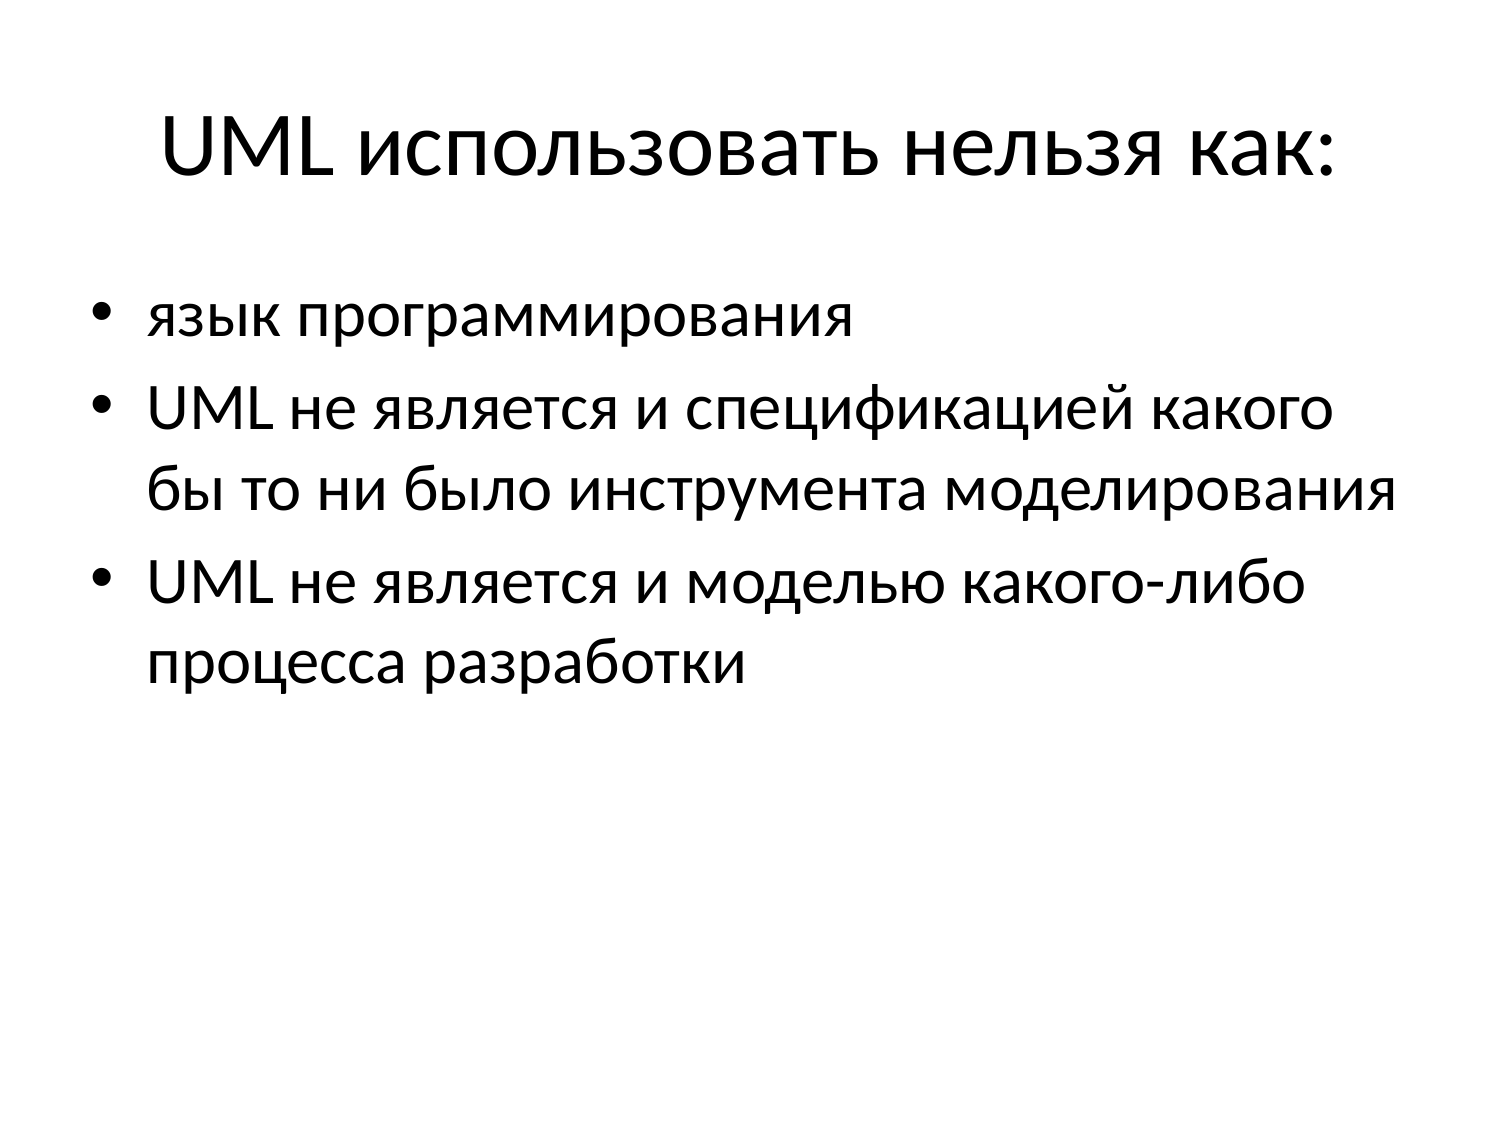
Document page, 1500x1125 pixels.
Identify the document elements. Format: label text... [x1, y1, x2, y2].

title UML использовать нельзя как: [75, 45, 1425, 233]
list язык программирования UML не является и спецификацией какого бы то ни было инструмента моделирования UML не является и моделью какого-либо процесса разработки [75, 262, 1425, 1005]
